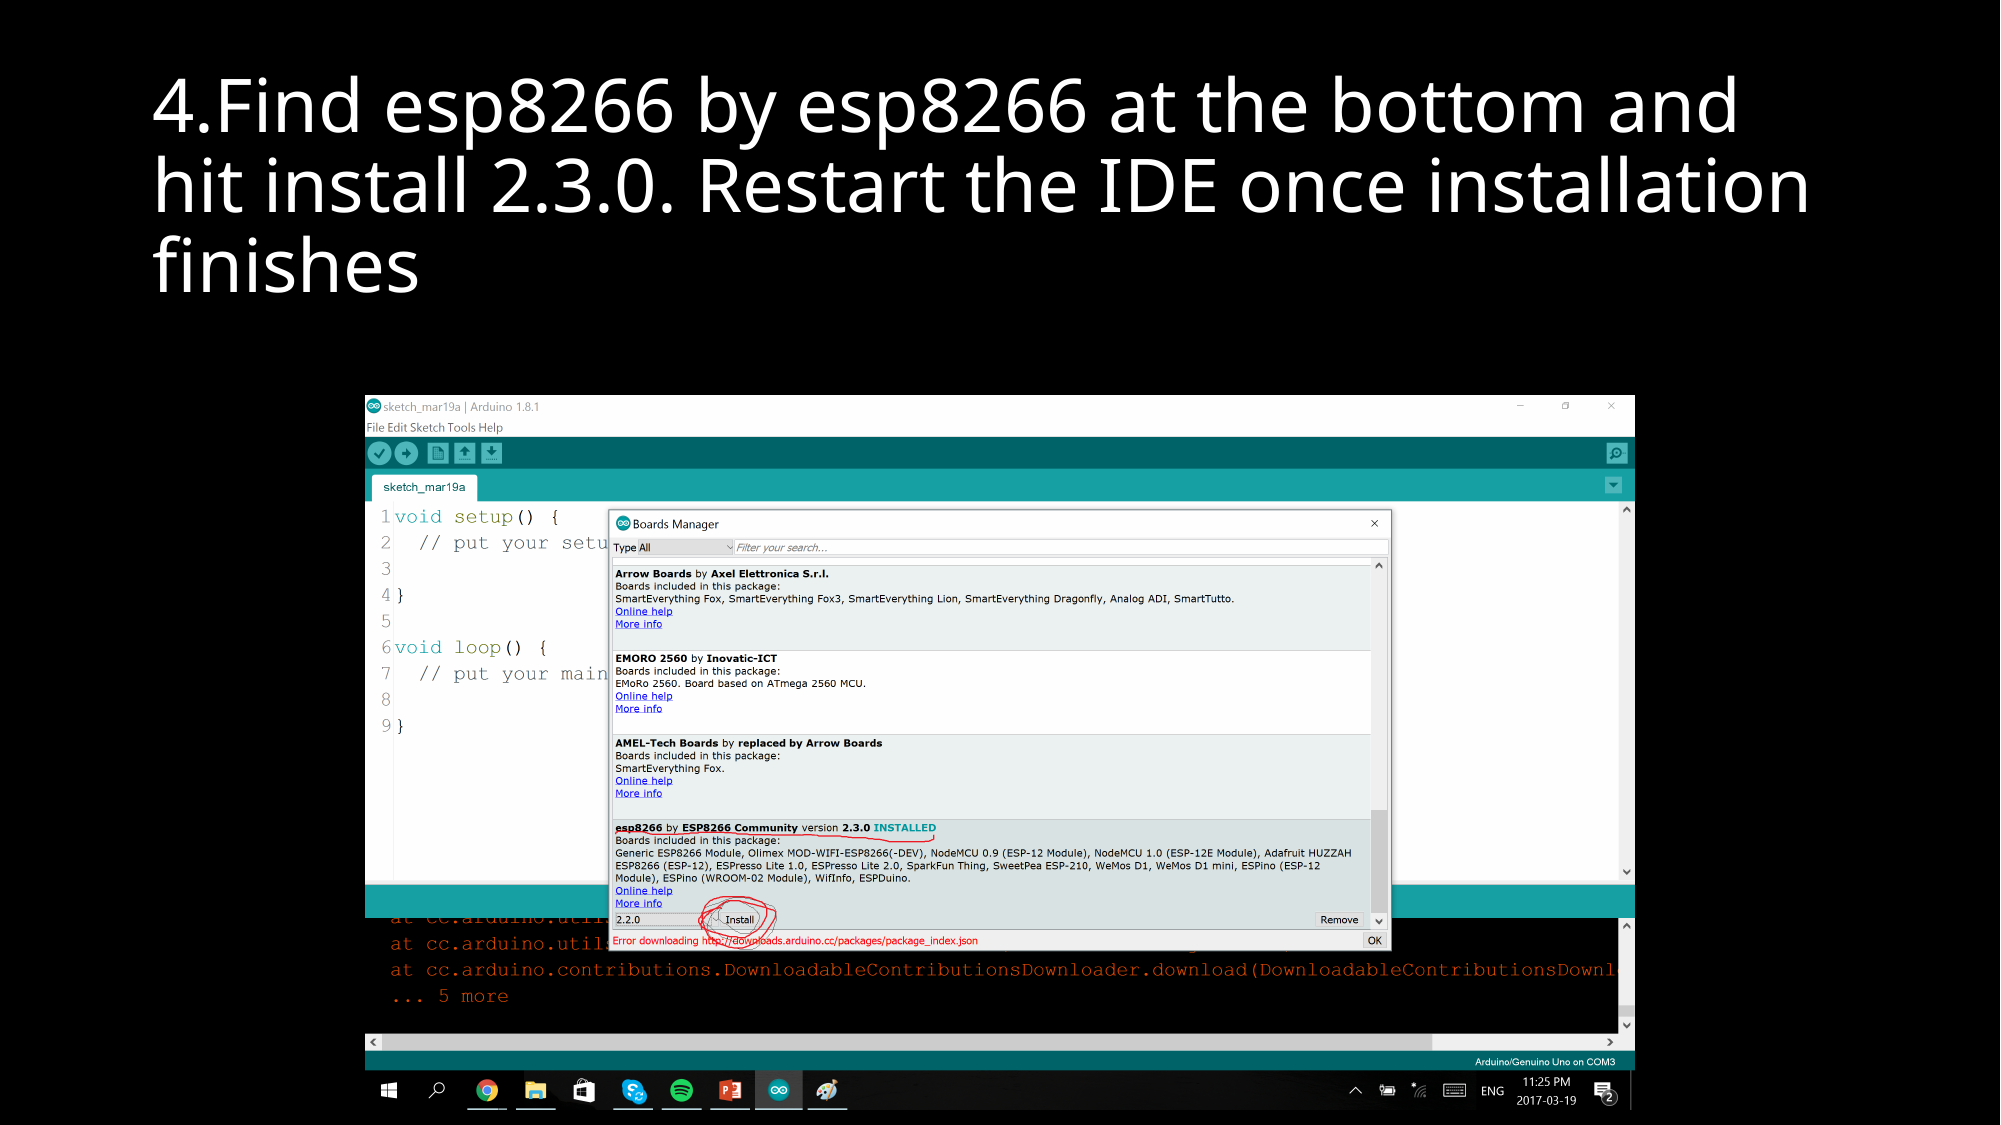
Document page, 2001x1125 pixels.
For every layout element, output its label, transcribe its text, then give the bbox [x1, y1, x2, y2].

title 4.Find esp8266 by esp8266 at the bottom and hit install 2.3.0. Restart the IDE once installation finishes [137, 59, 1863, 318]
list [365, 395, 1635, 1110]
